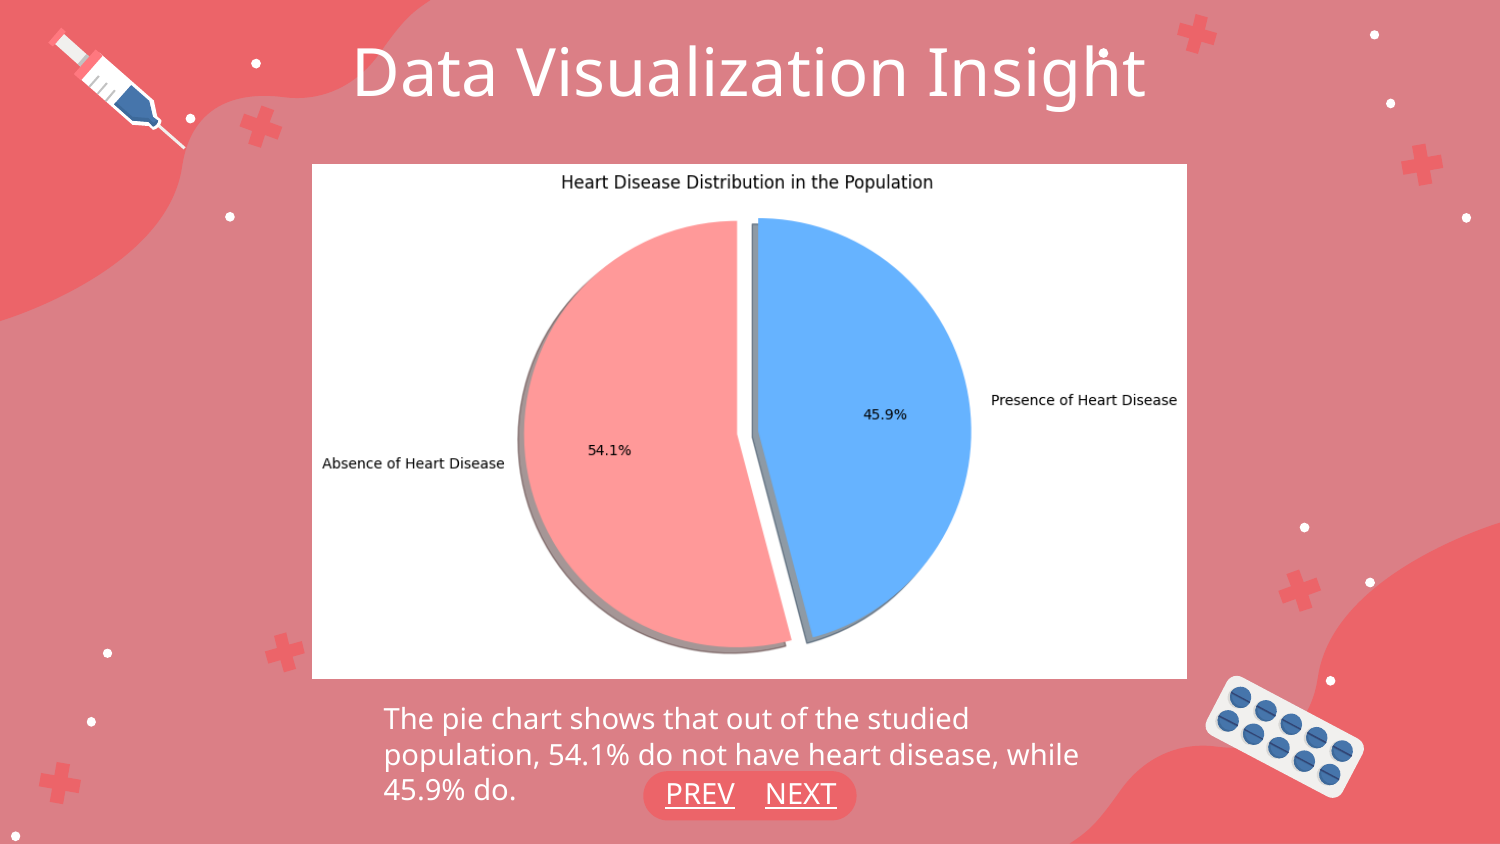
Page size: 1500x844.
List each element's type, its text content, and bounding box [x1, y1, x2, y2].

title Data Visualization Insight [318, 22, 1181, 118]
text_box The pie chart shows that out of the studied population, 54.1% do not have heart disease, while 45.9% do. [368, 693, 1119, 814]
picture [312, 164, 1188, 680]
text_box [653, 816, 846, 821]
